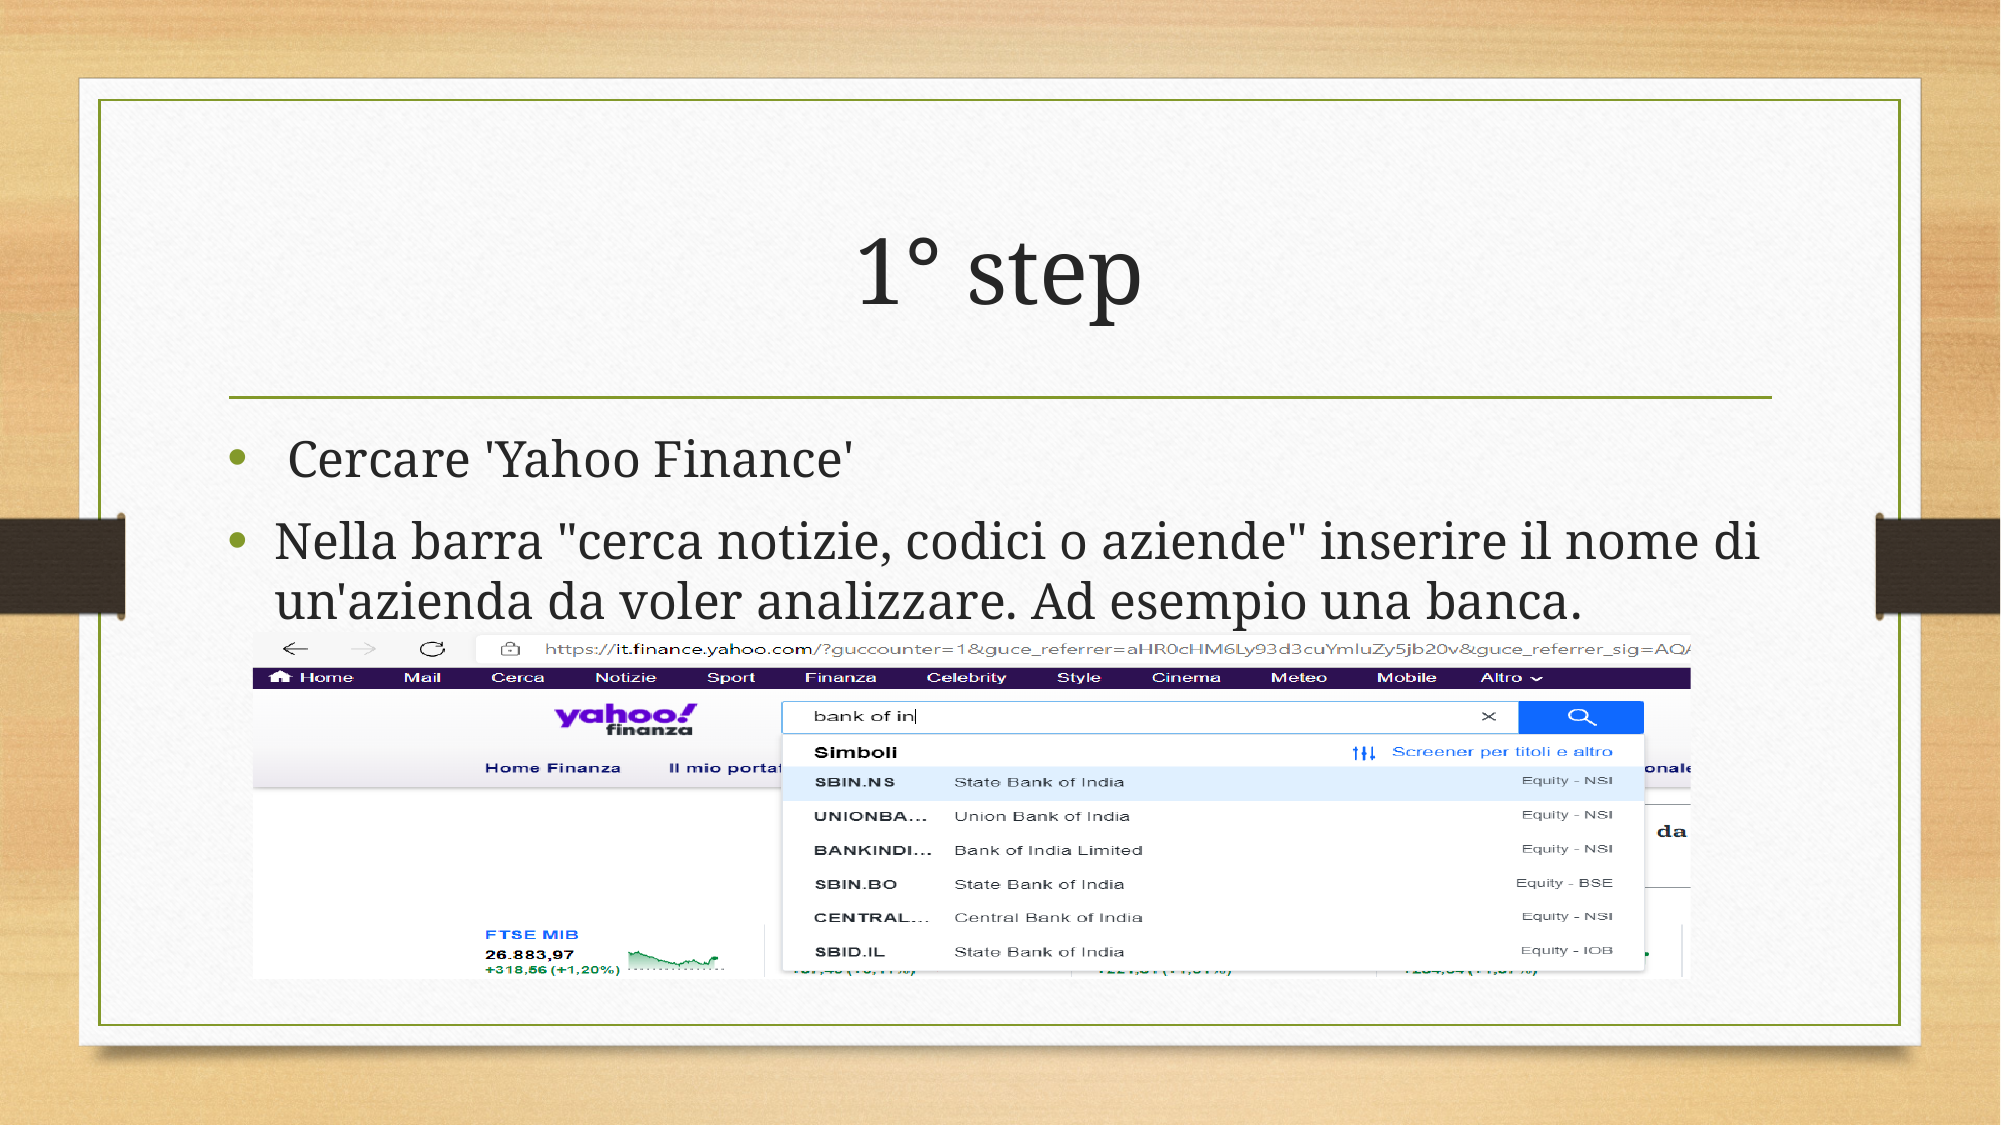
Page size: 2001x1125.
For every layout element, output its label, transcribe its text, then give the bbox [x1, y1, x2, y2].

picture [0, 0, 2001, 1125]
list Cercare 'Yahoo Finance' Nella barra "cerca notizie, codici o aziende" inserire il nome di un'azienda da voler analizzare. Ad esempio una banca. [212, 419, 1788, 964]
title 1° step [212, 161, 1788, 375]
